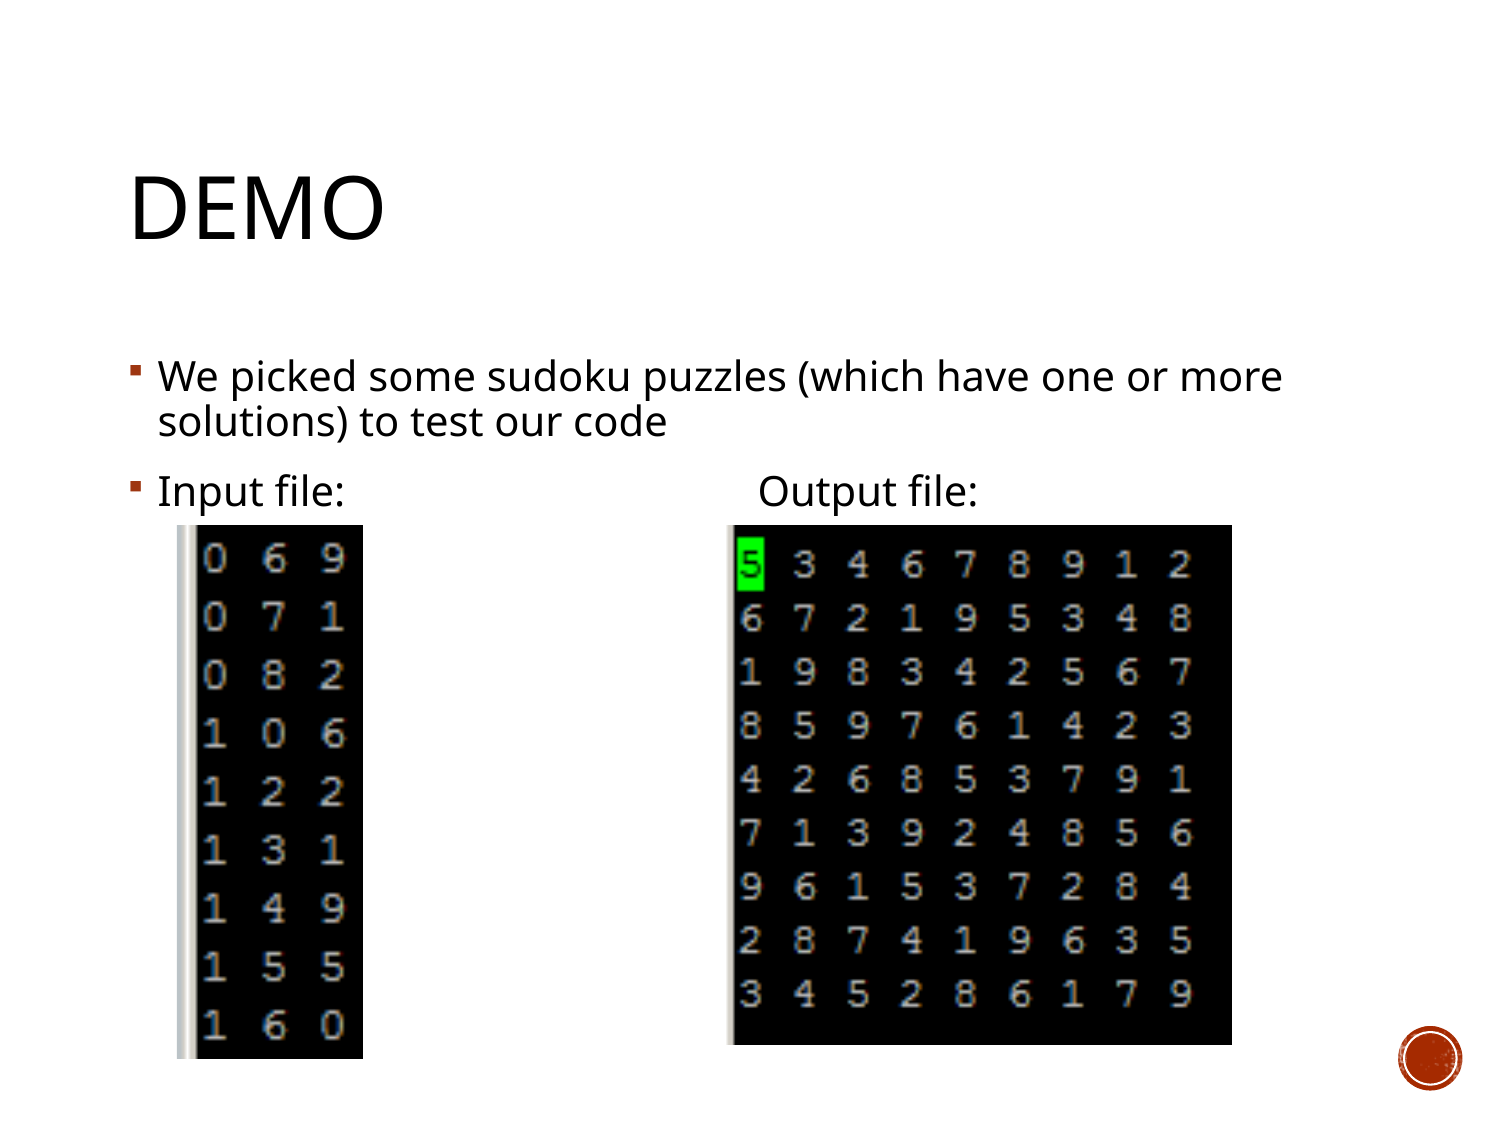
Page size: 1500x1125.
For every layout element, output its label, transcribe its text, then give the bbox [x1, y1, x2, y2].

picture [176, 525, 363, 1109]
title demo [112, 79, 1388, 344]
picture [725, 525, 1232, 1045]
list We picked some sudoku puzzles (which have one or more solutions) to test our code Input file: Output file: [112, 348, 1388, 1013]
